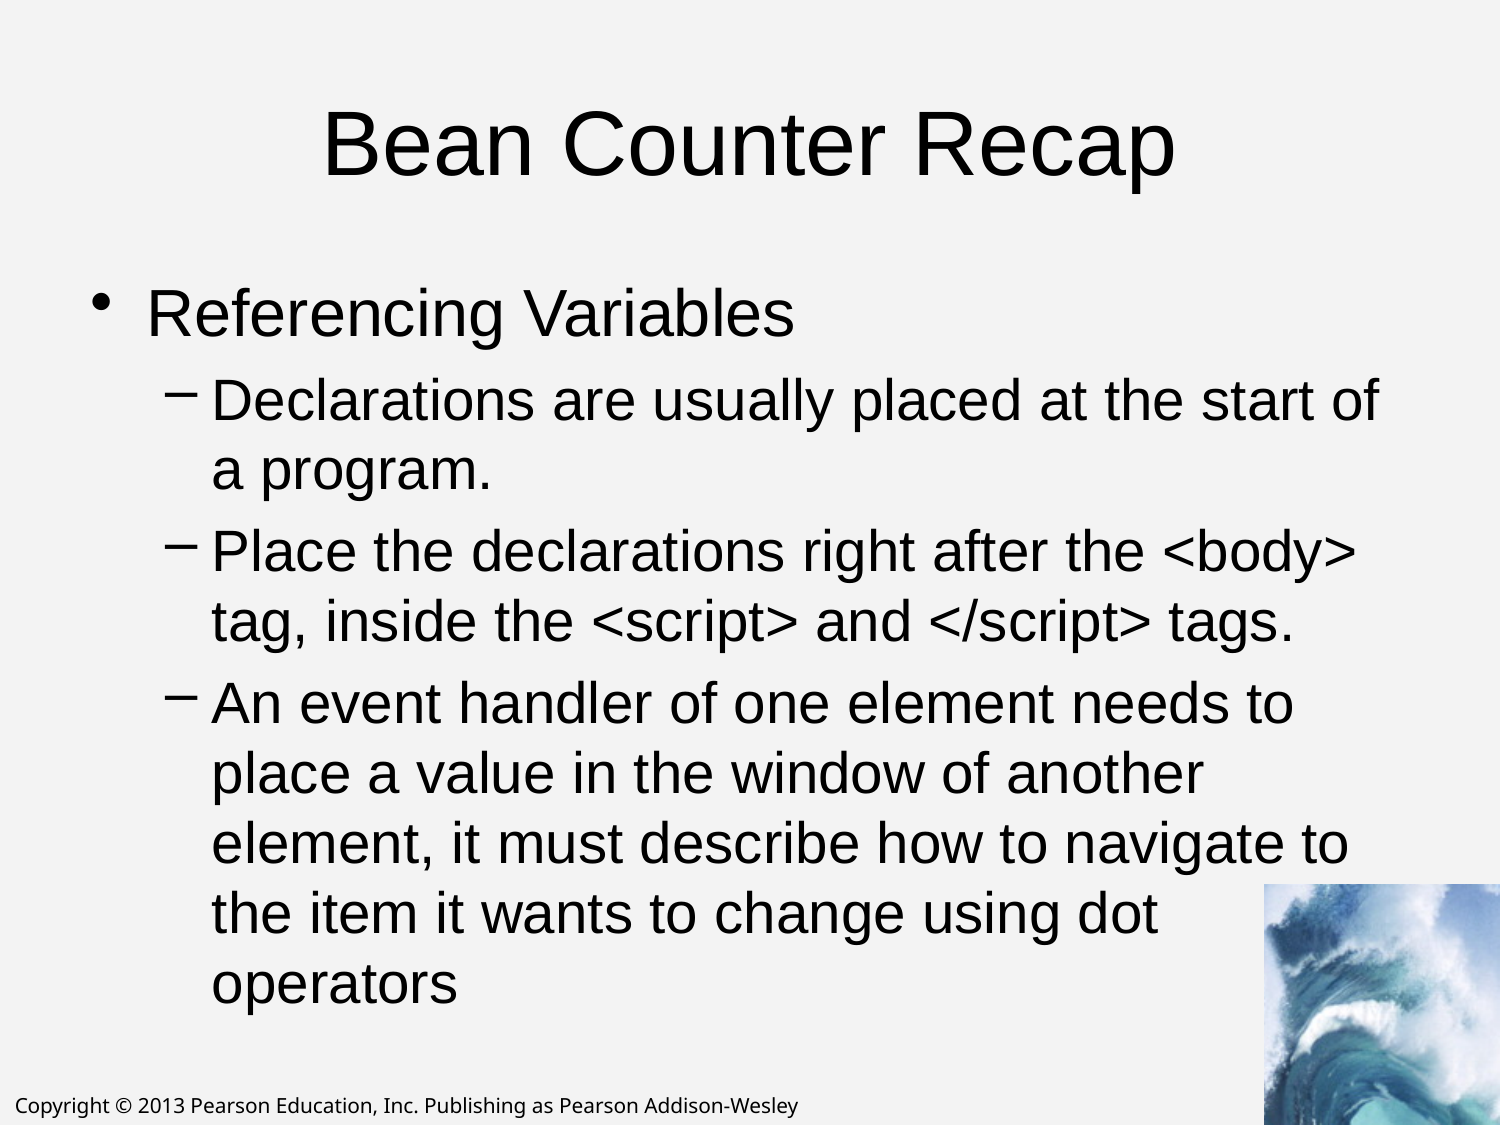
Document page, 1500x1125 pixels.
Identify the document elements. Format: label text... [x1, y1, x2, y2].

title Bean Counter Recap [74, 44, 1426, 233]
list Referencing Variables Declarations are usually placed at the start of a program. Place the declarations right after the <body> tag, inside the <script> and </script> tags. An event handler of one element needs to place a value in the window of another element, it must describe how to navigate to the item it wants to change using dot operators [74, 262, 1426, 1006]
picture [1264, 884, 1500, 1125]
